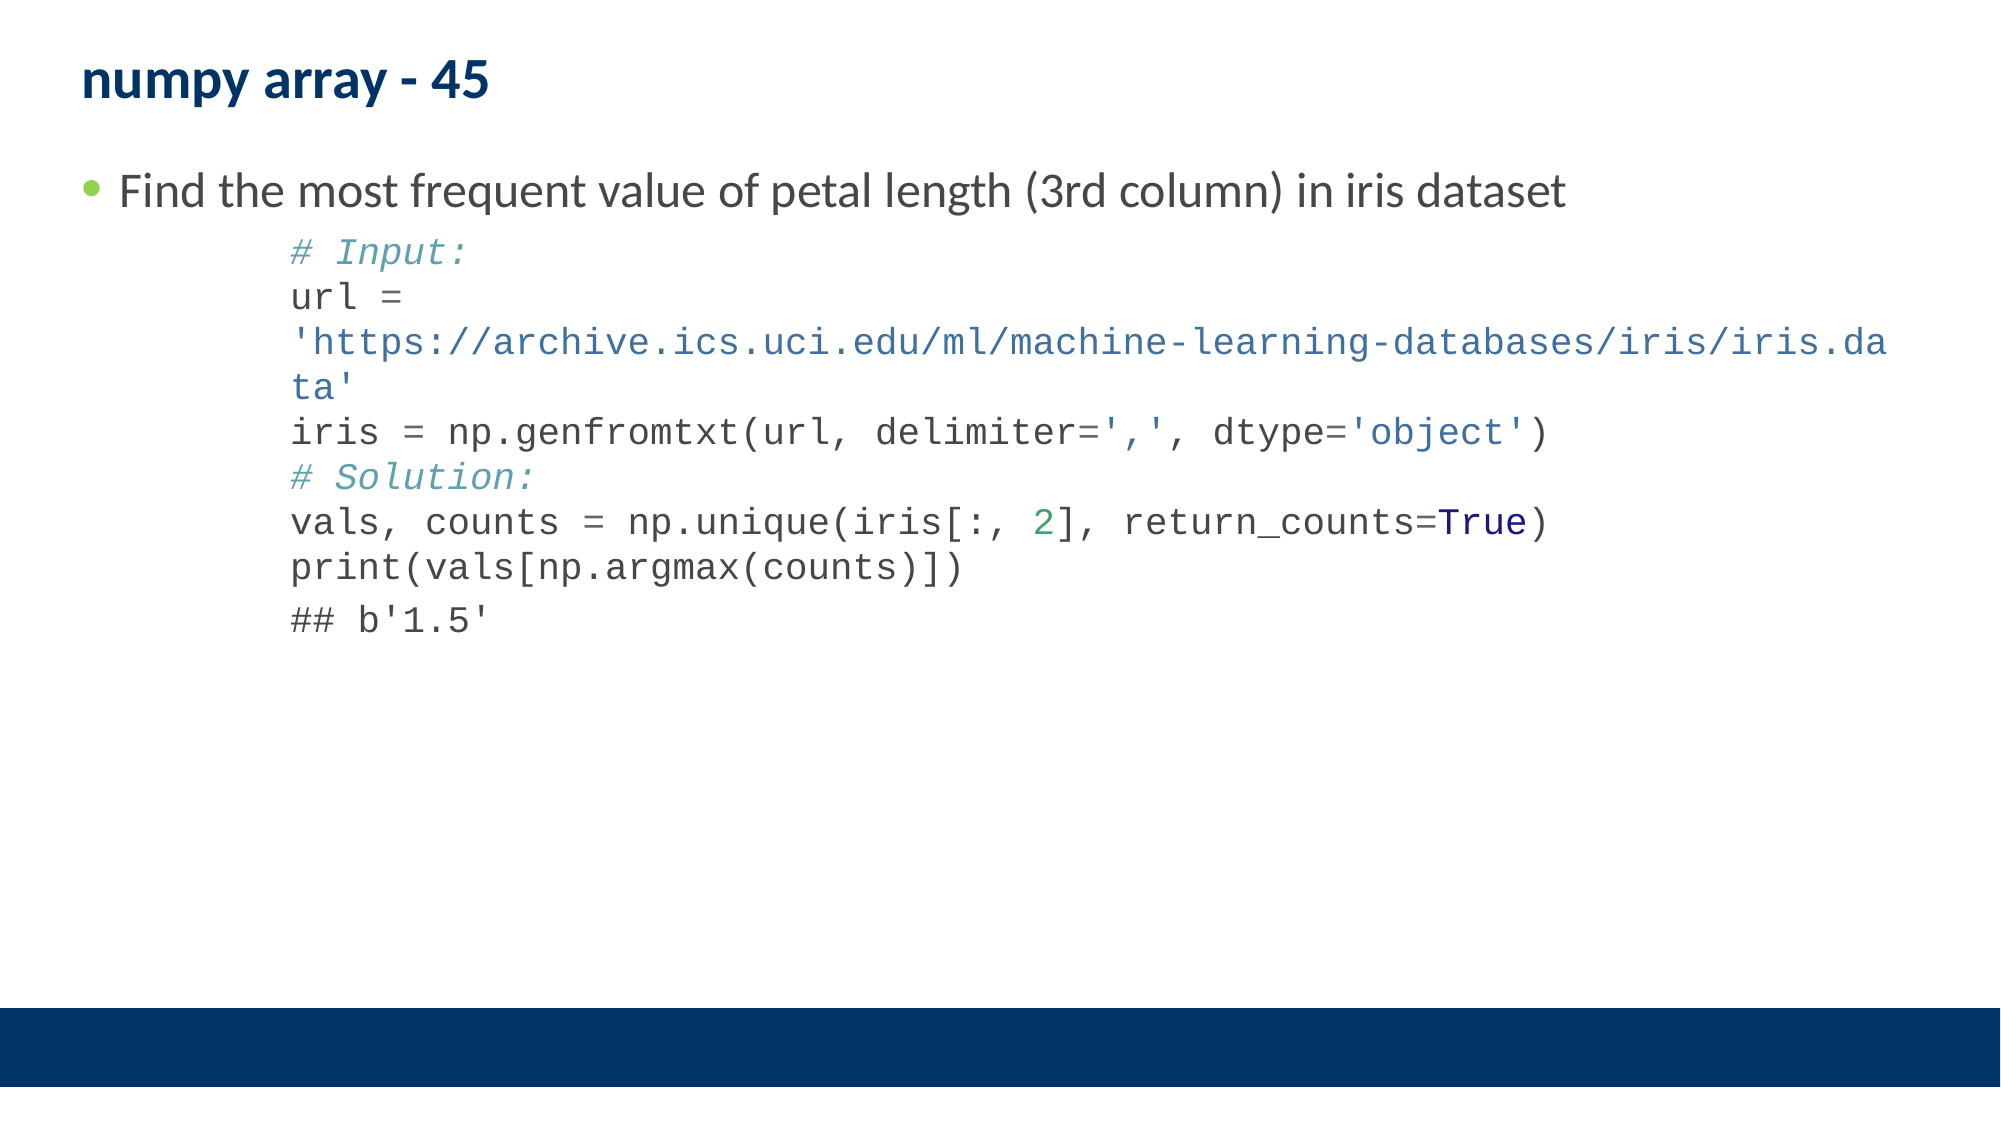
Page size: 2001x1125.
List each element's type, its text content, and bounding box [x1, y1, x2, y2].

list Find the most frequent value of petal length (3rd column) in iris dataset # Input: url = 'https://archive.ics.uci.edu/ml/machine-learning-databases/iris/iris.data' iris = np.genfromtxt(url, delimiter=',', dtype='object') # Solution: vals, counts = np.unique(iris[:, 2], return_counts=True) print(vals[np.argmax(counts)]) ## b'1.5' [66, 149, 1917, 1001]
title numpy array - 45 [66, 12, 1917, 138]
